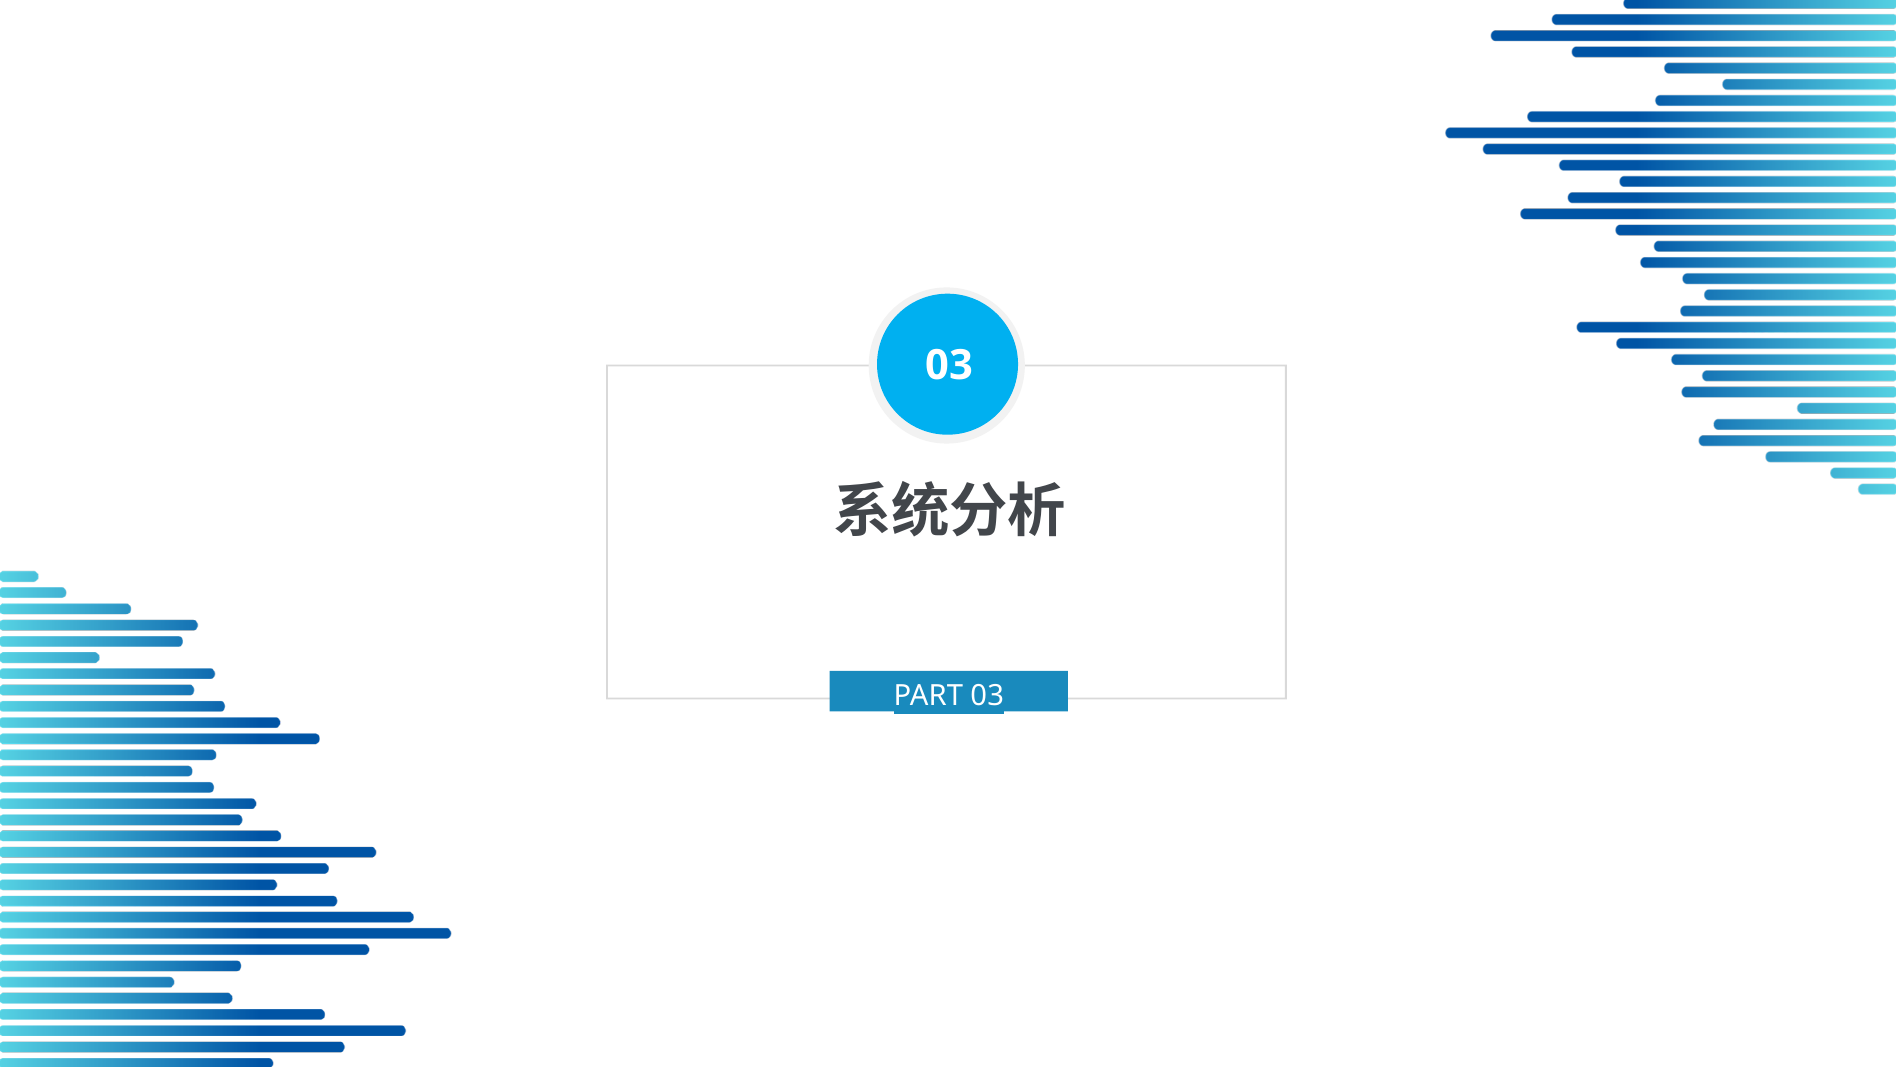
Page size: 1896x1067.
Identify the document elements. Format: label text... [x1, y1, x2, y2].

picture [1405, 0, 1896, 505]
text_box PART 03 [829, 670, 1068, 712]
text_box [872, 388, 1022, 444]
text_box [881, 388, 1014, 435]
text_box [606, 364, 829, 700]
text_box [1068, 364, 1287, 700]
text_box 03 [735, 329, 1163, 388]
picture [0, 561, 491, 1067]
text_box [886, 293, 1009, 329]
text_box 系统分析 [737, 462, 1162, 544]
text_box [877, 287, 1016, 329]
